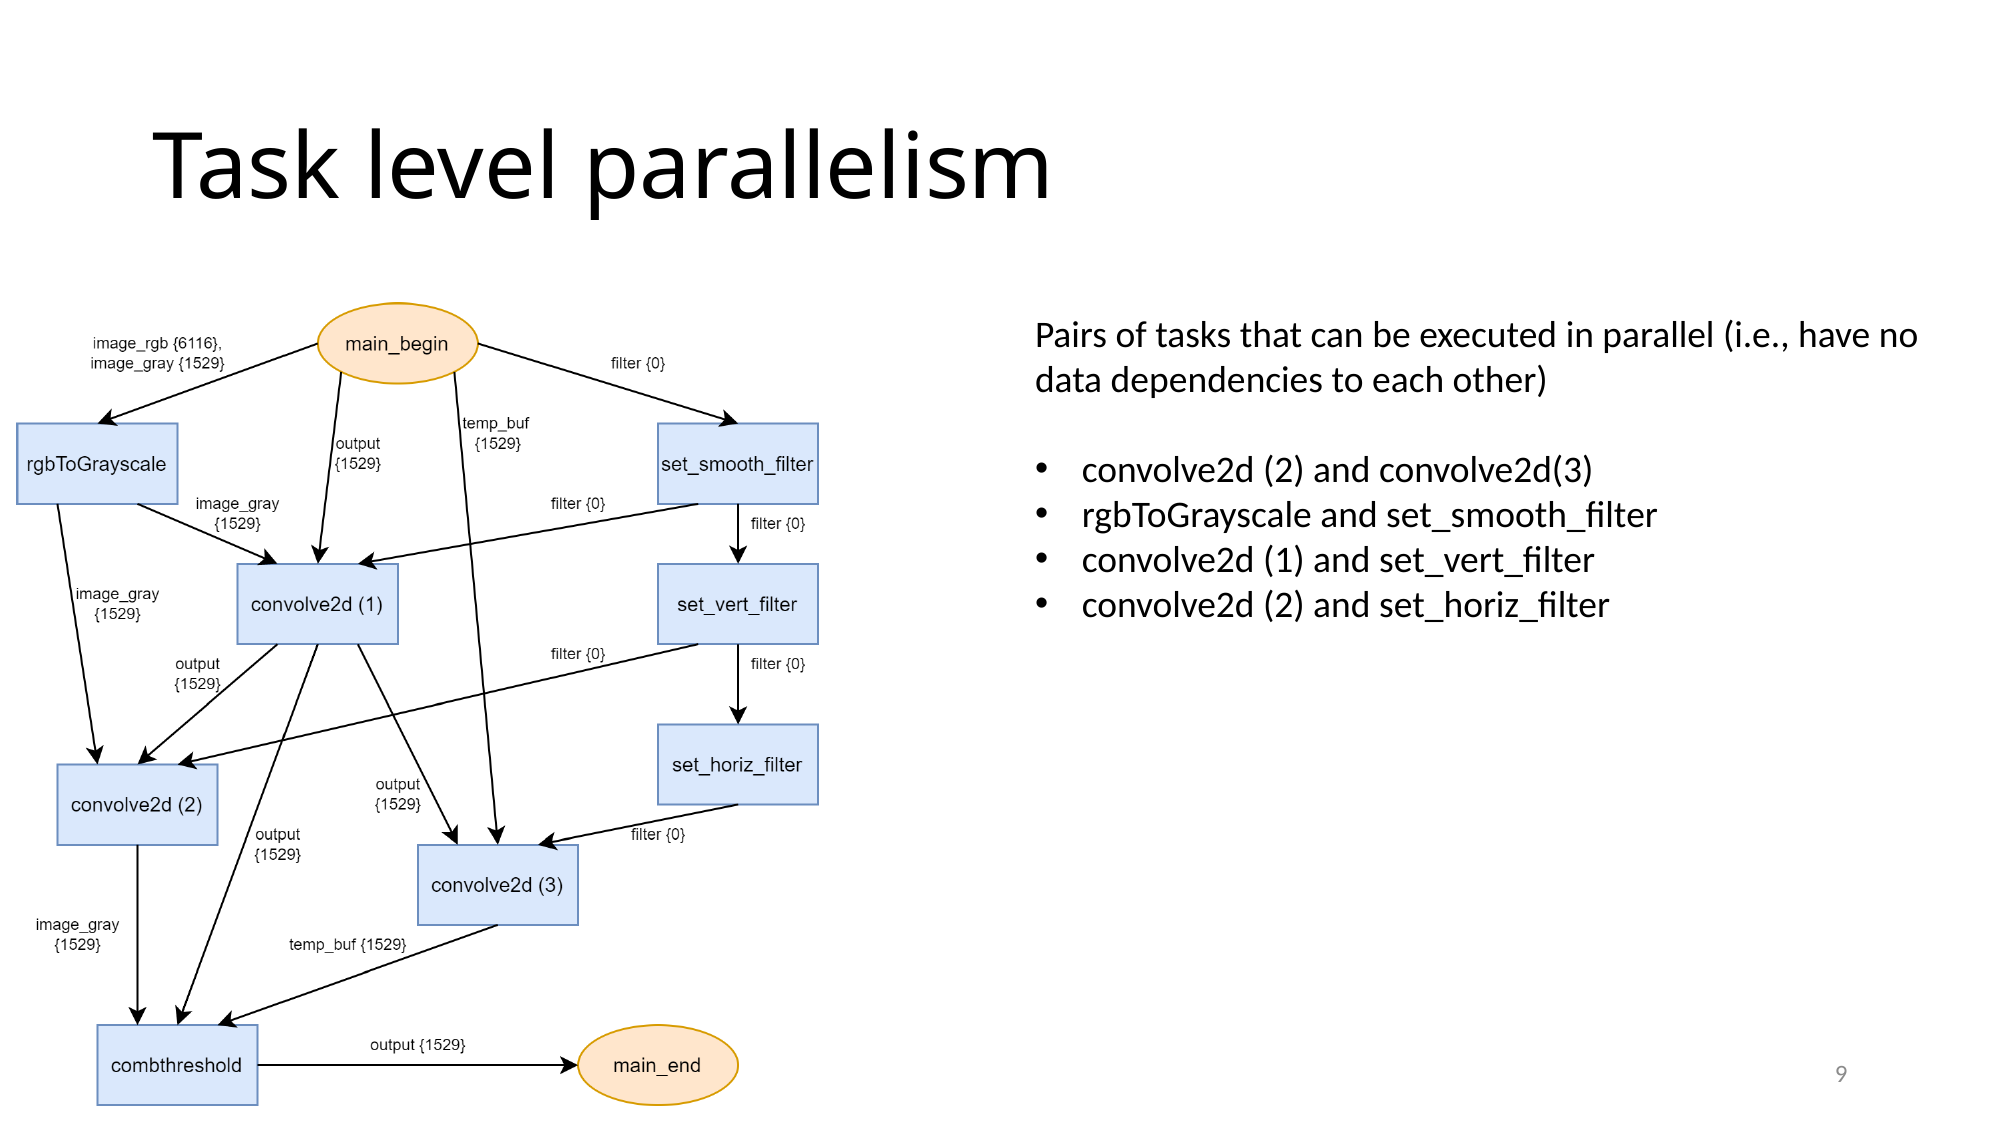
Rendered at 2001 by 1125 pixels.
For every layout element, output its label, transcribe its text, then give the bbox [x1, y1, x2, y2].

title Task level parallelism [137, 59, 1863, 278]
text_box Pairs of tasks that can be executed in parallel (i.e., have no data dependencies to each other) convolve2d (2) and convolve2d(3) rgbToGrayscale and set_smooth_filter convolve2d (1) and set_vert_filter convolve2d (2) and set_horiz_filter [1020, 302, 1958, 633]
slide_number 9 [1412, 1042, 1863, 1103]
picture [16, 302, 819, 1106]
